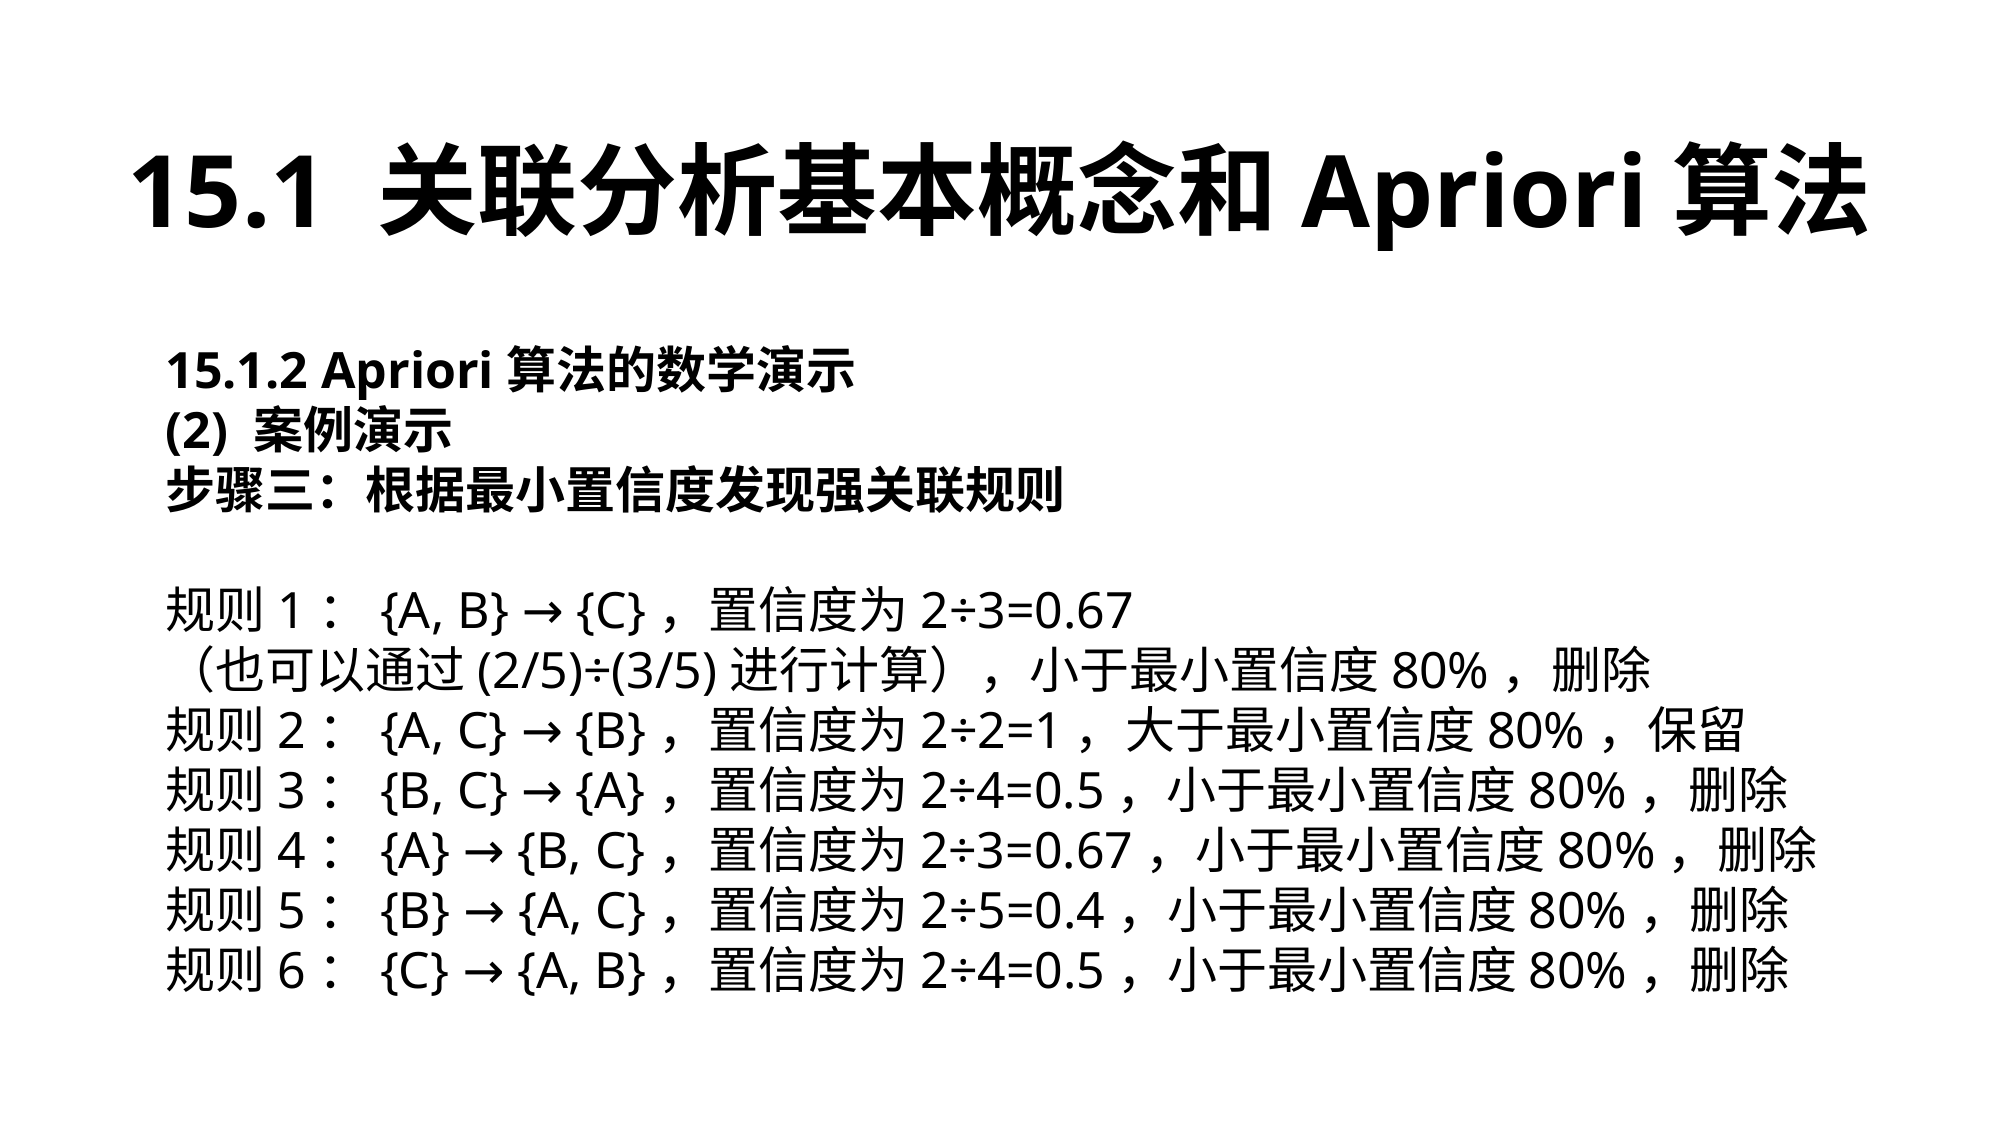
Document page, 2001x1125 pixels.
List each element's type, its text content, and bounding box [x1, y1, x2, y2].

text_box 15.1.2 Apriori算法的数学演示 (2) 案例演示 步骤三：根据最小置信度发现强关联规则 规则1：{A, B} → {C}，置信度为2÷3=0.67 （也可以通过(2/5)÷(3/5)进行计算），小于最小置信度80%，删除 规则2：{A, C} → {B}，置信度为2÷2=1，大于最小置信度80%，保留 规则3：{B, C} → {A}，置信度为2÷4=0.5，小于最小置信度80%，删除 规则4：{A} → {B, C}，置信度为2÷3=0.67，小于最小置信度80%，删除 规则5：{B} → {A, C}，置信度为2÷5=0.4，小于最小置信度80%，删除 规则6：{C} → {A, B}，置信度为2÷4=0.5，小于最小置信度80%，删除 [150, 330, 1886, 1006]
text_box 15.1 关联分析基本概念和Apriori算法 [112, 119, 1888, 255]
